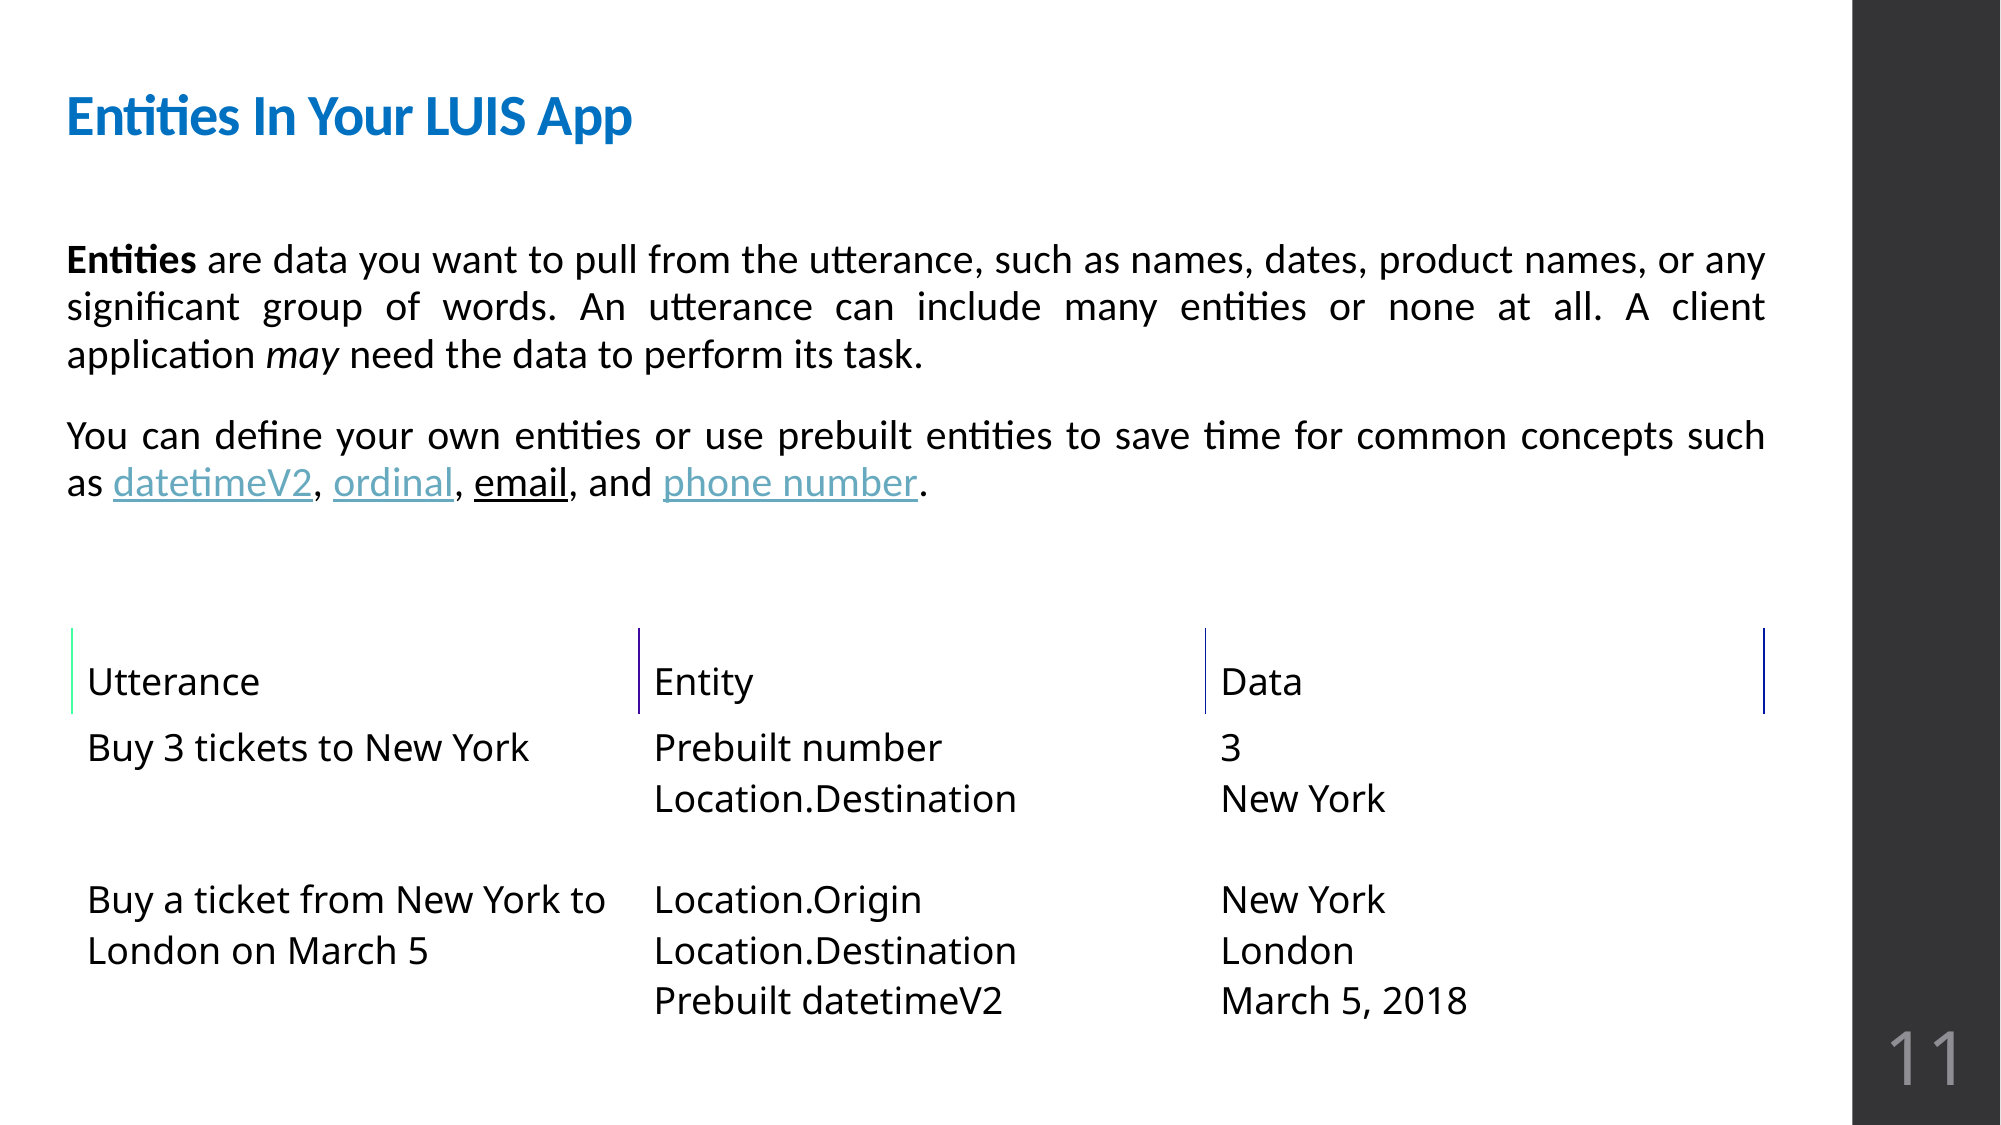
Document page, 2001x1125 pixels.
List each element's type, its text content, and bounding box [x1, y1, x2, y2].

text_box Entities In Your LUIS App [51, 78, 1094, 163]
table_header Data [1206, 628, 1763, 714]
slide_number 11 [1852, 1012, 2000, 1110]
table_cell 3 New York [1206, 715, 1763, 865]
table_cell Buy a ticket from New York to London on March 5 [73, 866, 638, 1081]
table_cell Buy 3 tickets to New York [73, 715, 638, 865]
table_cell Prebuilt number Location.Destination [639, 715, 1205, 865]
table_header Utterance [73, 628, 638, 714]
table_cell Location.Origin Location.Destination Prebuilt datetimeV2 [639, 866, 1205, 1081]
table_header Entity [640, 628, 1205, 714]
table_cell New York London March 5, 2018 [1206, 866, 1763, 1081]
text_box Entities are data you want to pull from the utterance, such as names, dates, product names, or any significant group of words. An utterance can include many entities or none at all. A client application may need the data to perform its task. You can define your own entities or use prebuilt entities to save time for common concepts such as datetimeV2, ordinal, email, and phone number. [51, 228, 1783, 563]
